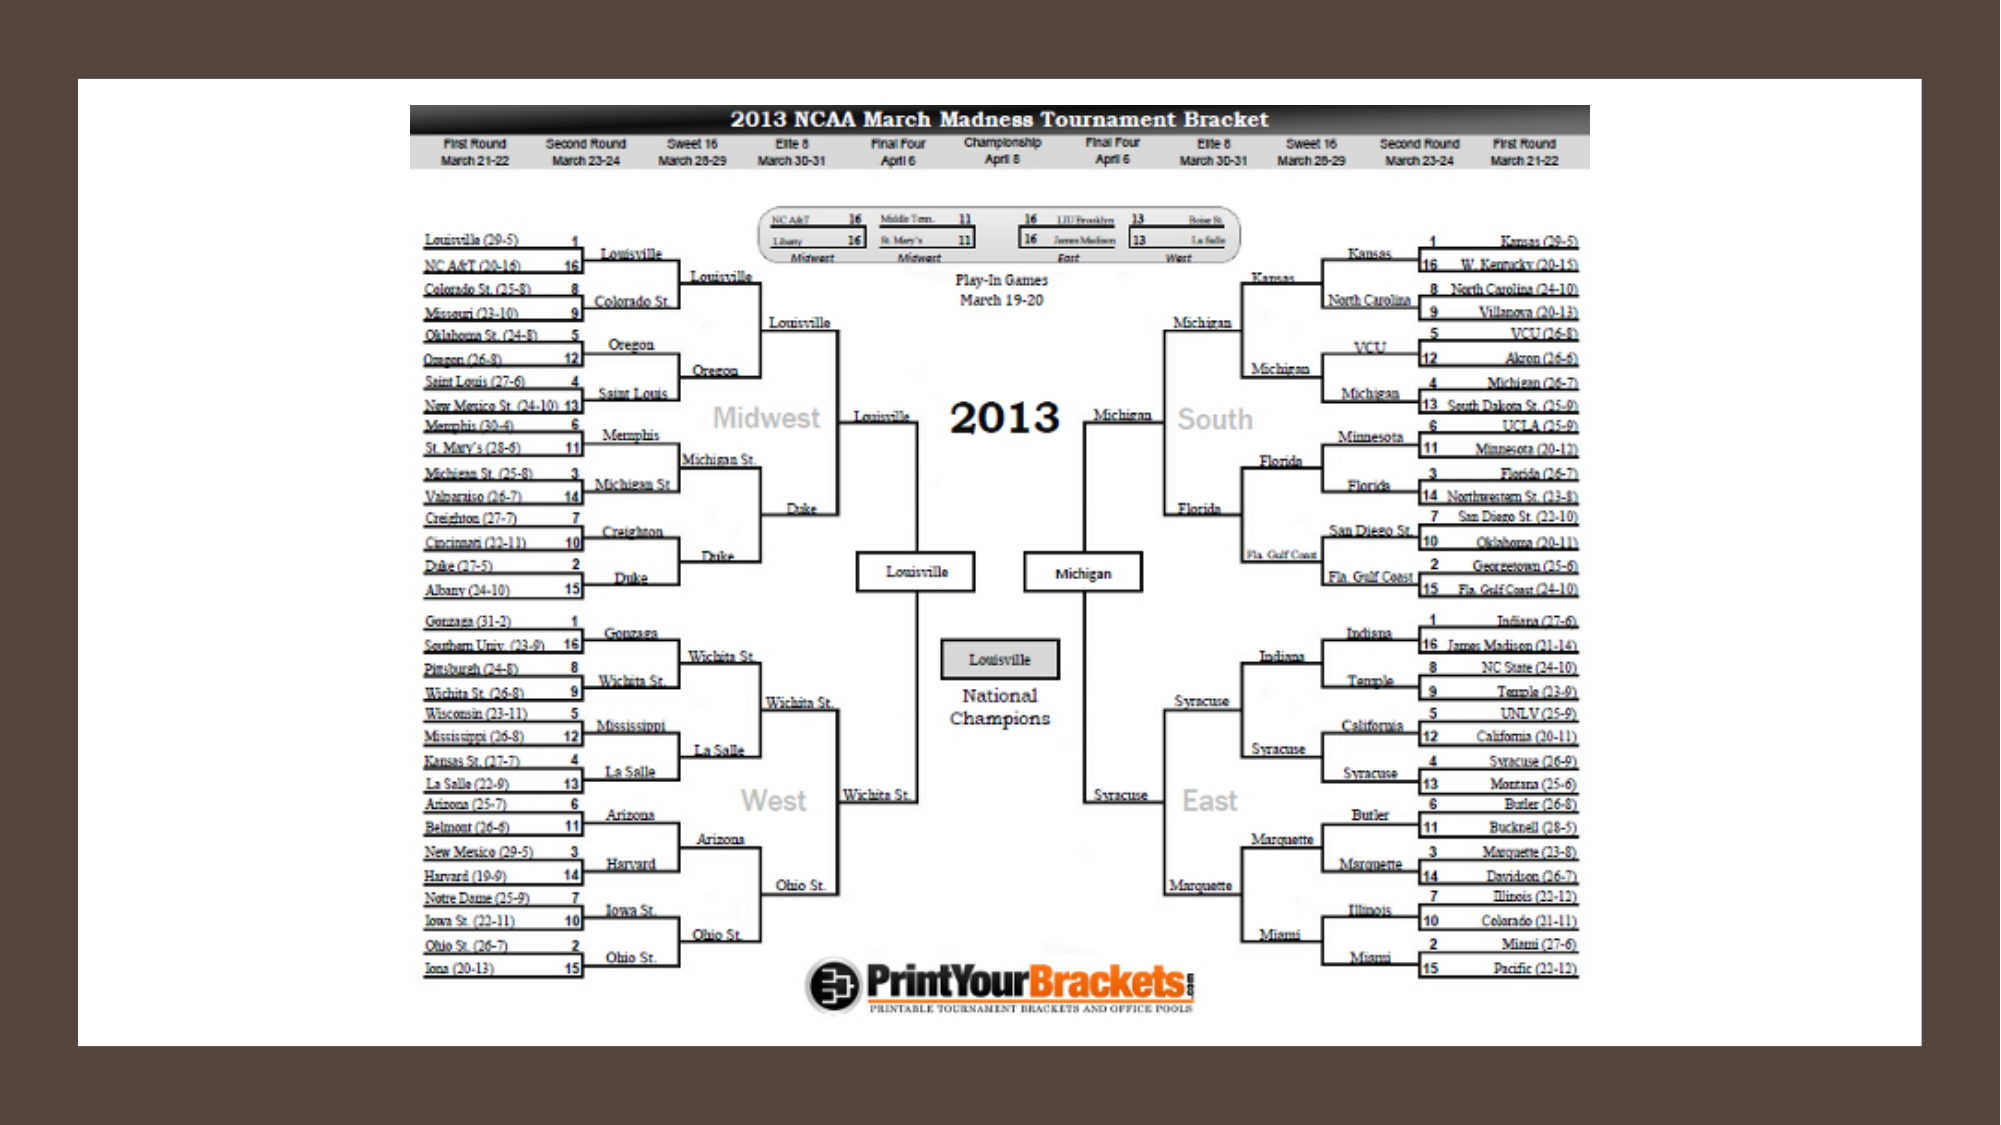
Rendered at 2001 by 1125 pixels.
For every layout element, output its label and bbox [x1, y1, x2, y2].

picture [410, 105, 1590, 1020]
text_box [77, 78, 1923, 1047]
text_box [0, 0, 2000, 1125]
